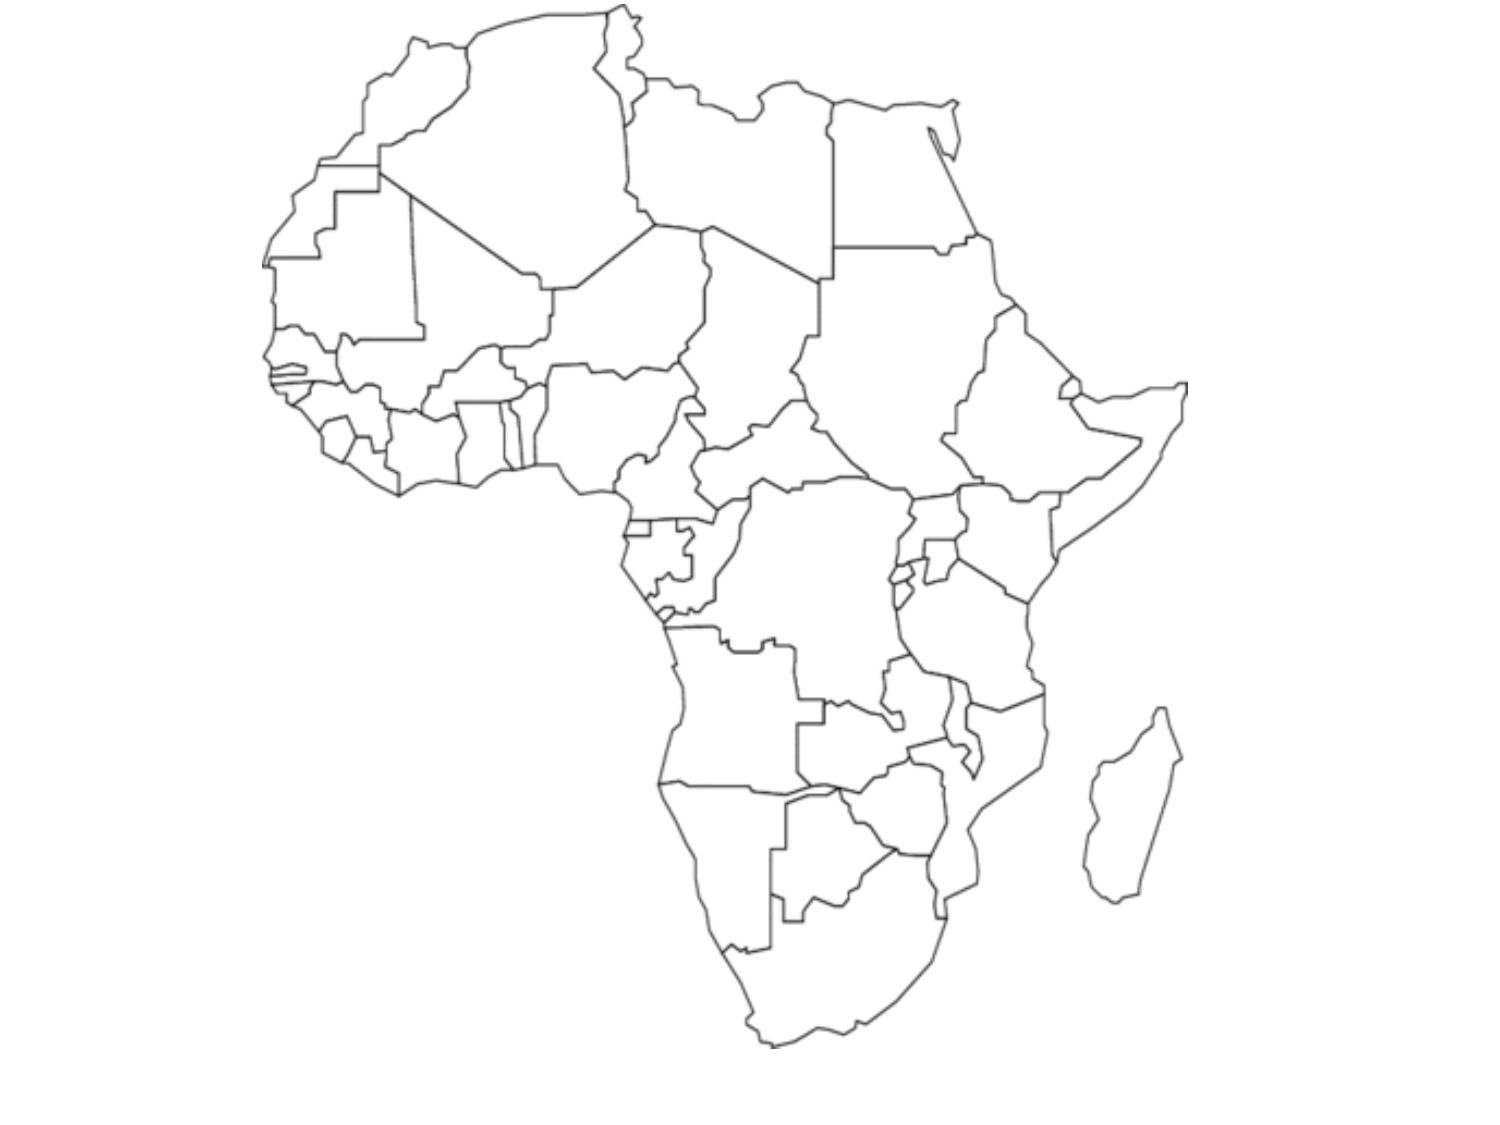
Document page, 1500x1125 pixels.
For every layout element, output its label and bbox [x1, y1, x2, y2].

picture [262, 4, 1188, 1050]
